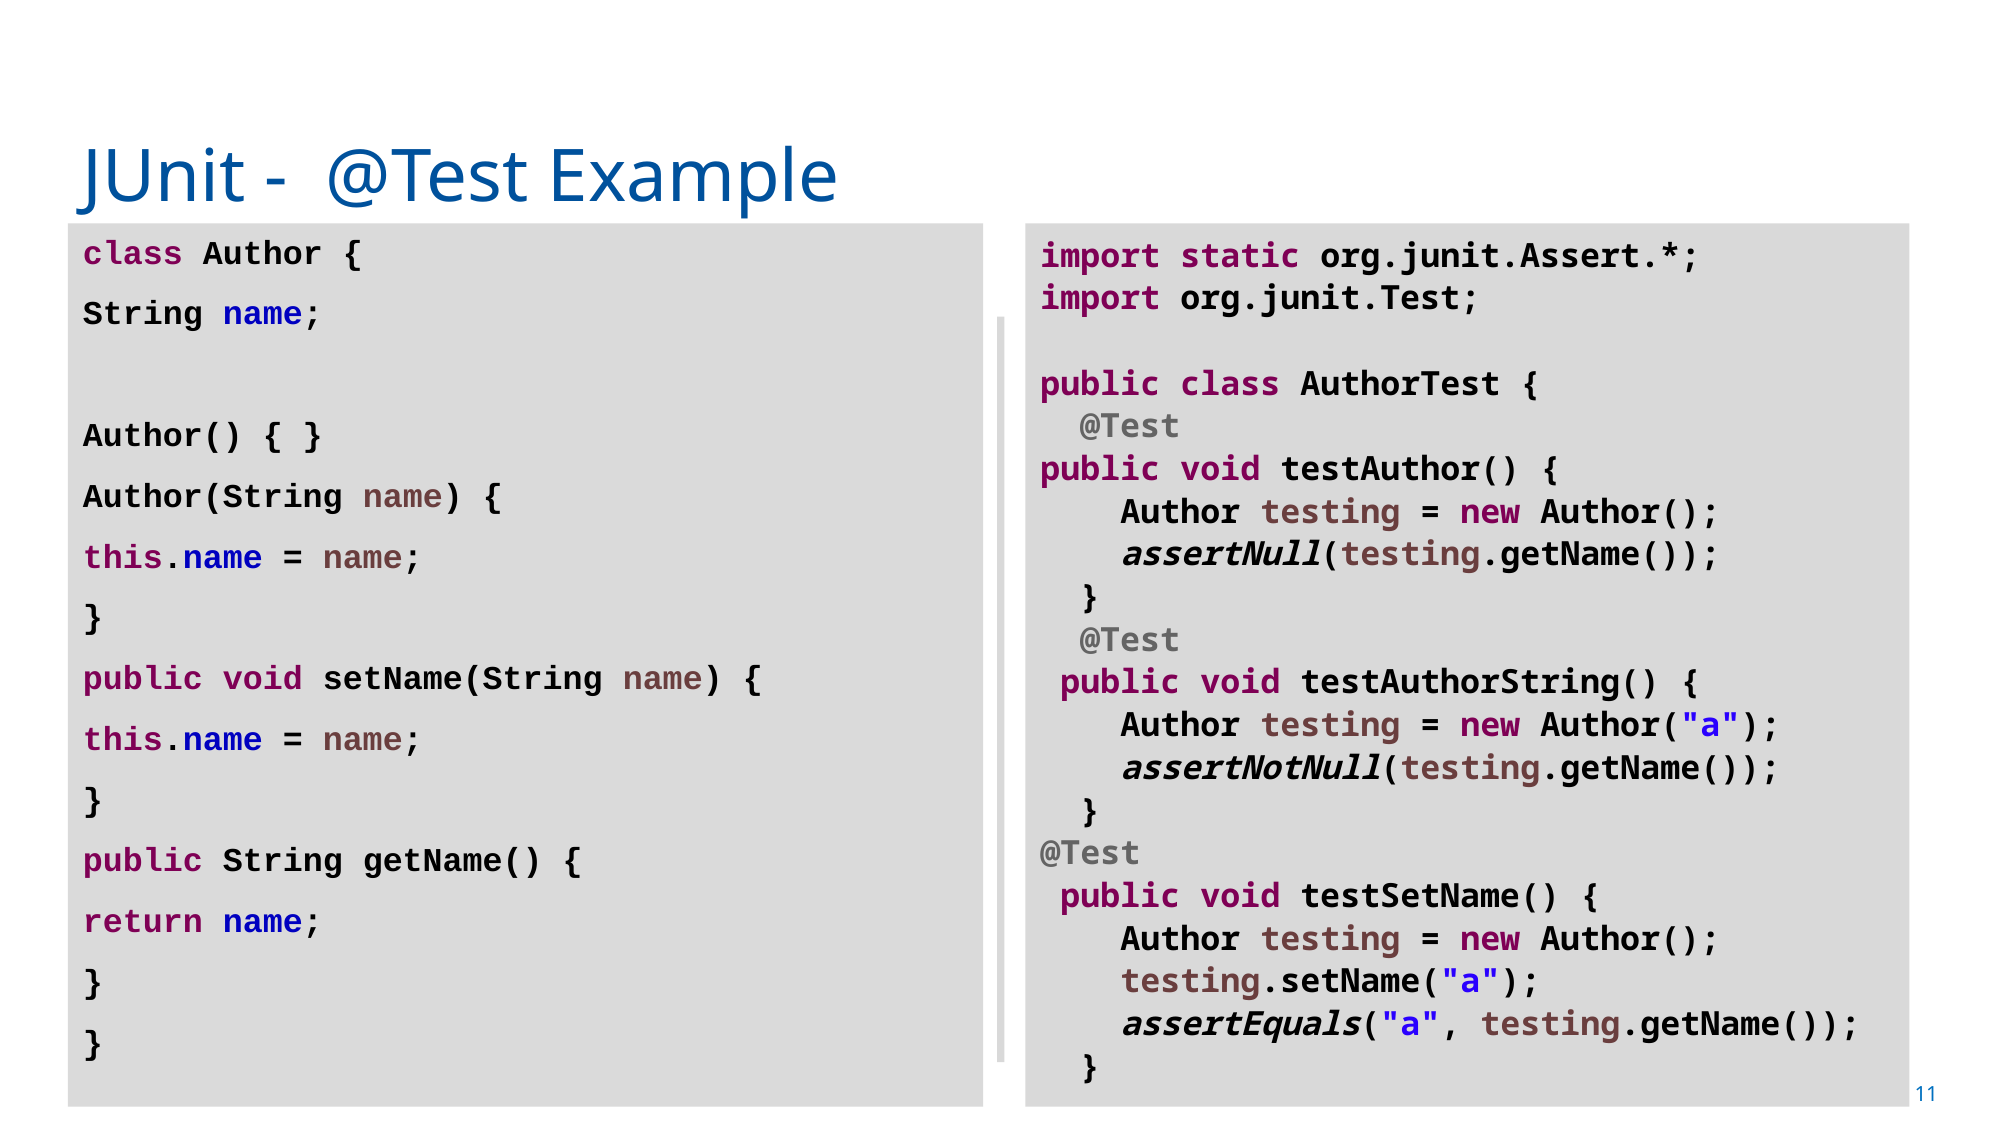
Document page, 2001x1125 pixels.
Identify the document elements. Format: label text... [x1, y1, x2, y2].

title JUnit - @Test Example [67, 120, 1565, 224]
list class Author { String name; Author() { } Author(String name) { this.name = name; } public void setName(String name) { this.name = name; } public String getName() { return name; } } [67, 224, 984, 1107]
text_box import static org.junit.Assert.*; import org.junit.Test; public class AuthorTest { @Test public void testAuthor() { Author testing = new Author(); assertNull(testing.getName()); } @Test public void testAuthorString() { Author testing = new Author("a"); assertNotNull(testing.getName()); } @Test public void testSetName() { Author testing = new Author(); testing.setName("a"); assertEquals("a", testing.getName()); } [1025, 223, 1910, 1107]
